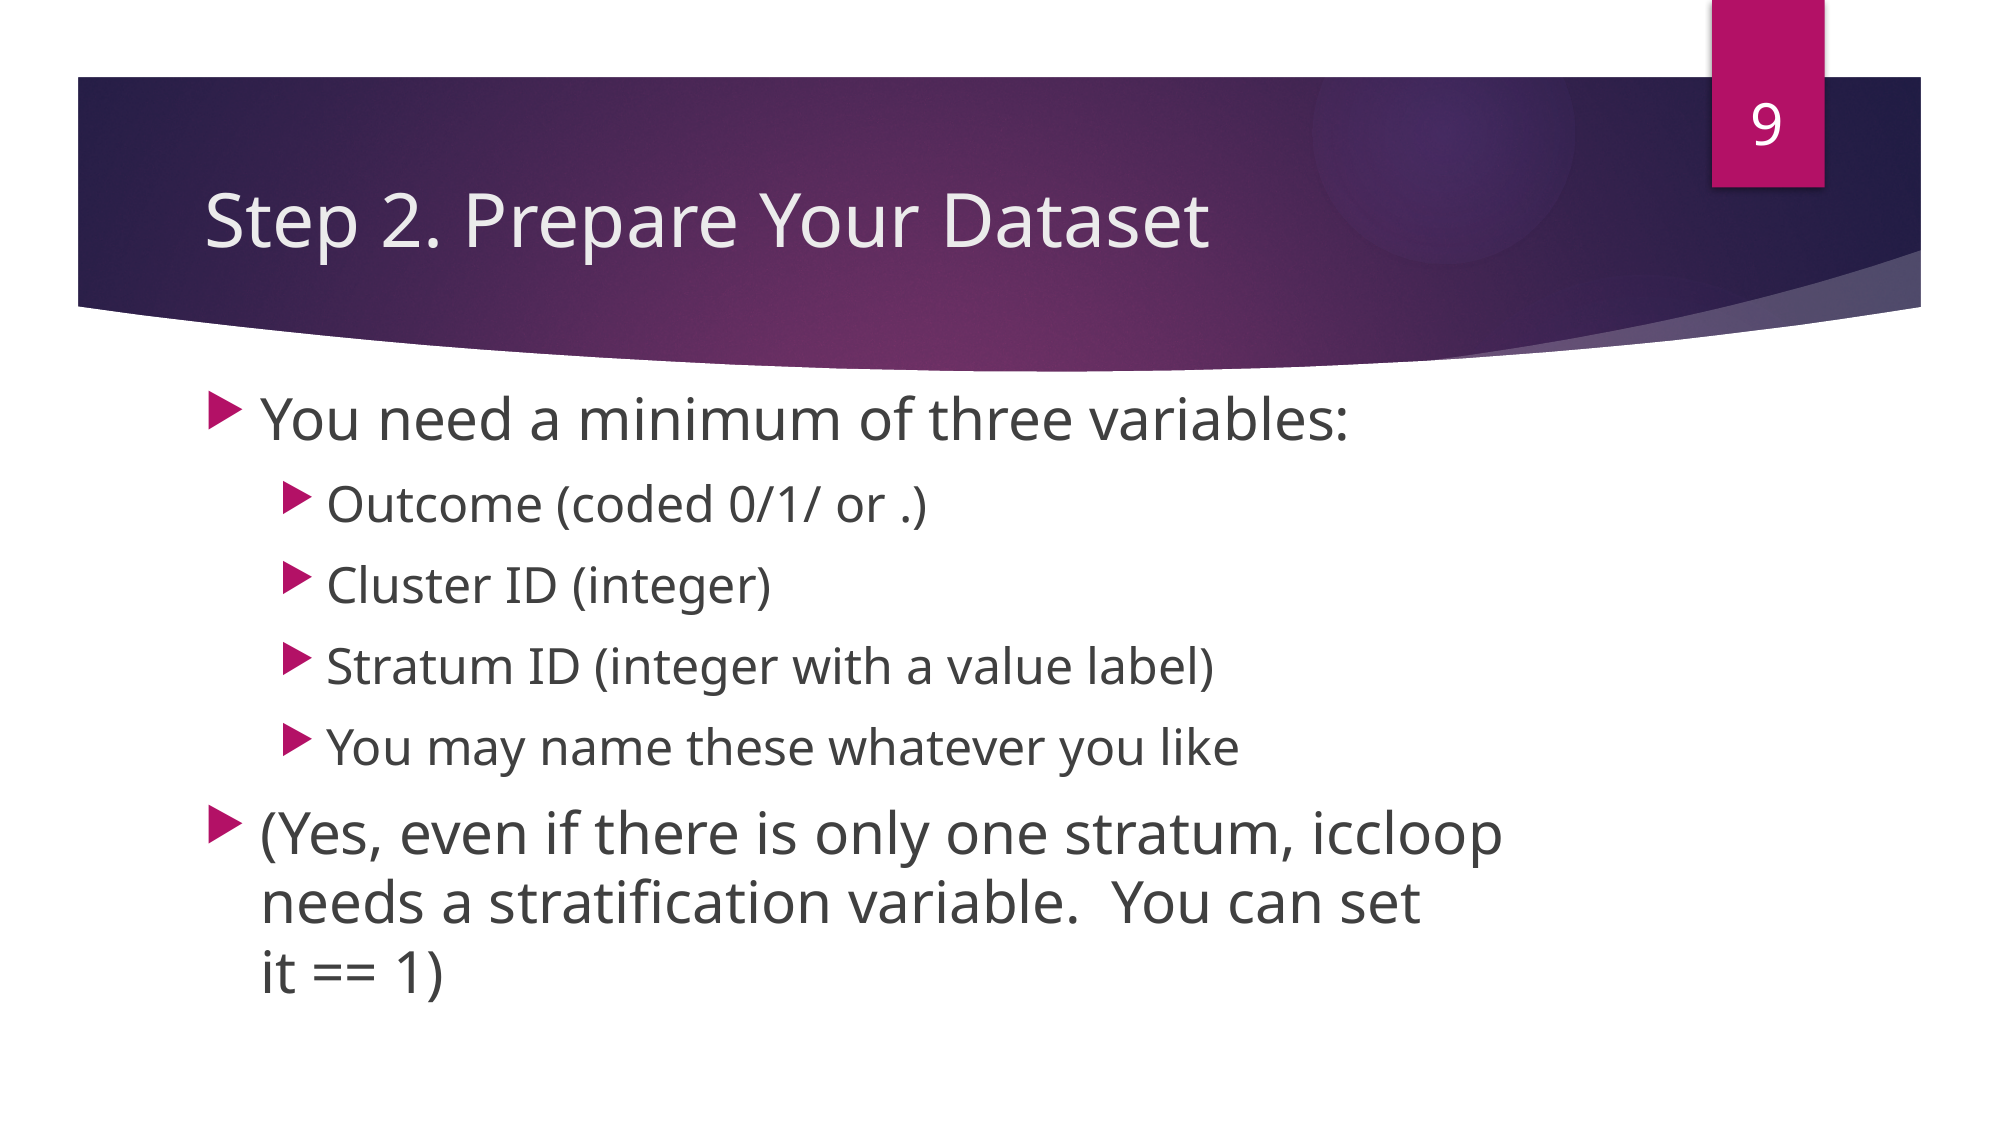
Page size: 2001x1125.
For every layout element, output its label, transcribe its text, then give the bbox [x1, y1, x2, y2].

slide_number 9 [1698, 48, 1836, 175]
title Step 2. Prepare Your Dataset [189, 159, 1627, 276]
list You need a minimum of three variables: Outcome (coded 0/1/ or .) Cluster ID (integer) Stratum ID (integer with a value label) You may name these whatever you like (Yes, even if there is only one stratum, iccloop needs a stratification variable. You can set it == 1) [189, 374, 1638, 1125]
